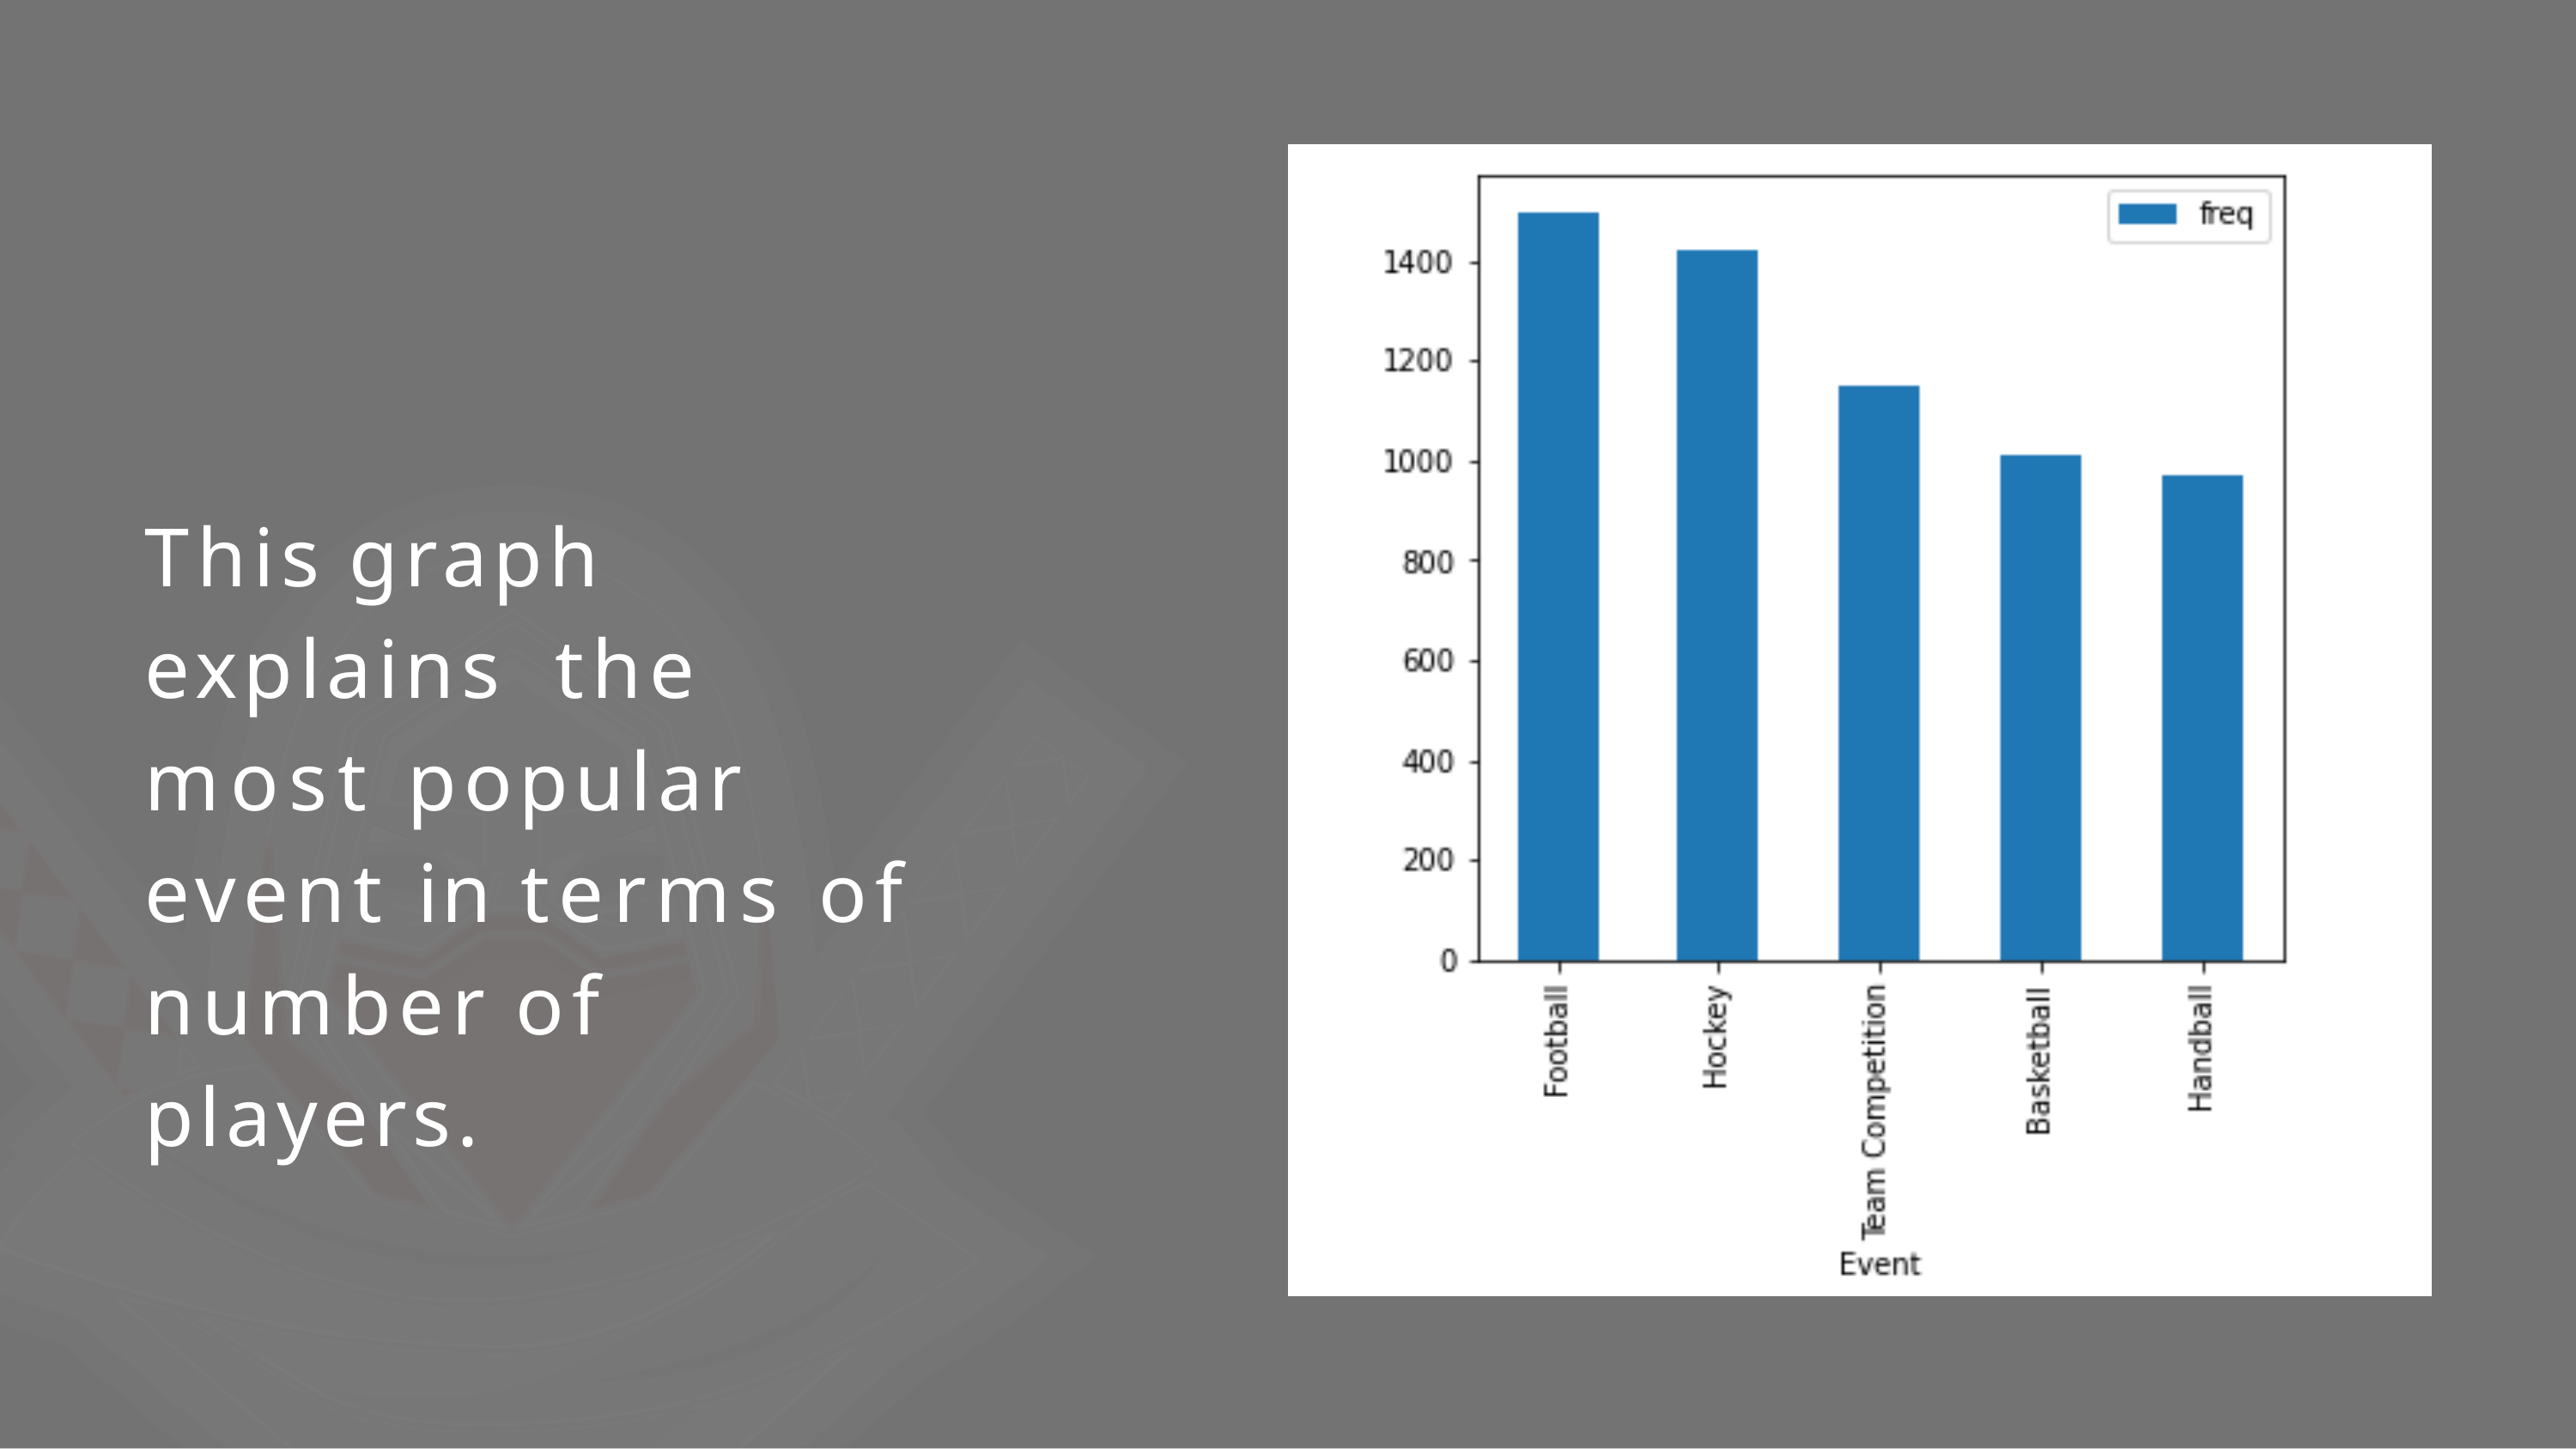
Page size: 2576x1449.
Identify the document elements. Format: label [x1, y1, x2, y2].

picture [1287, 144, 2432, 1296]
text_box [0, 484, 1187, 1449]
